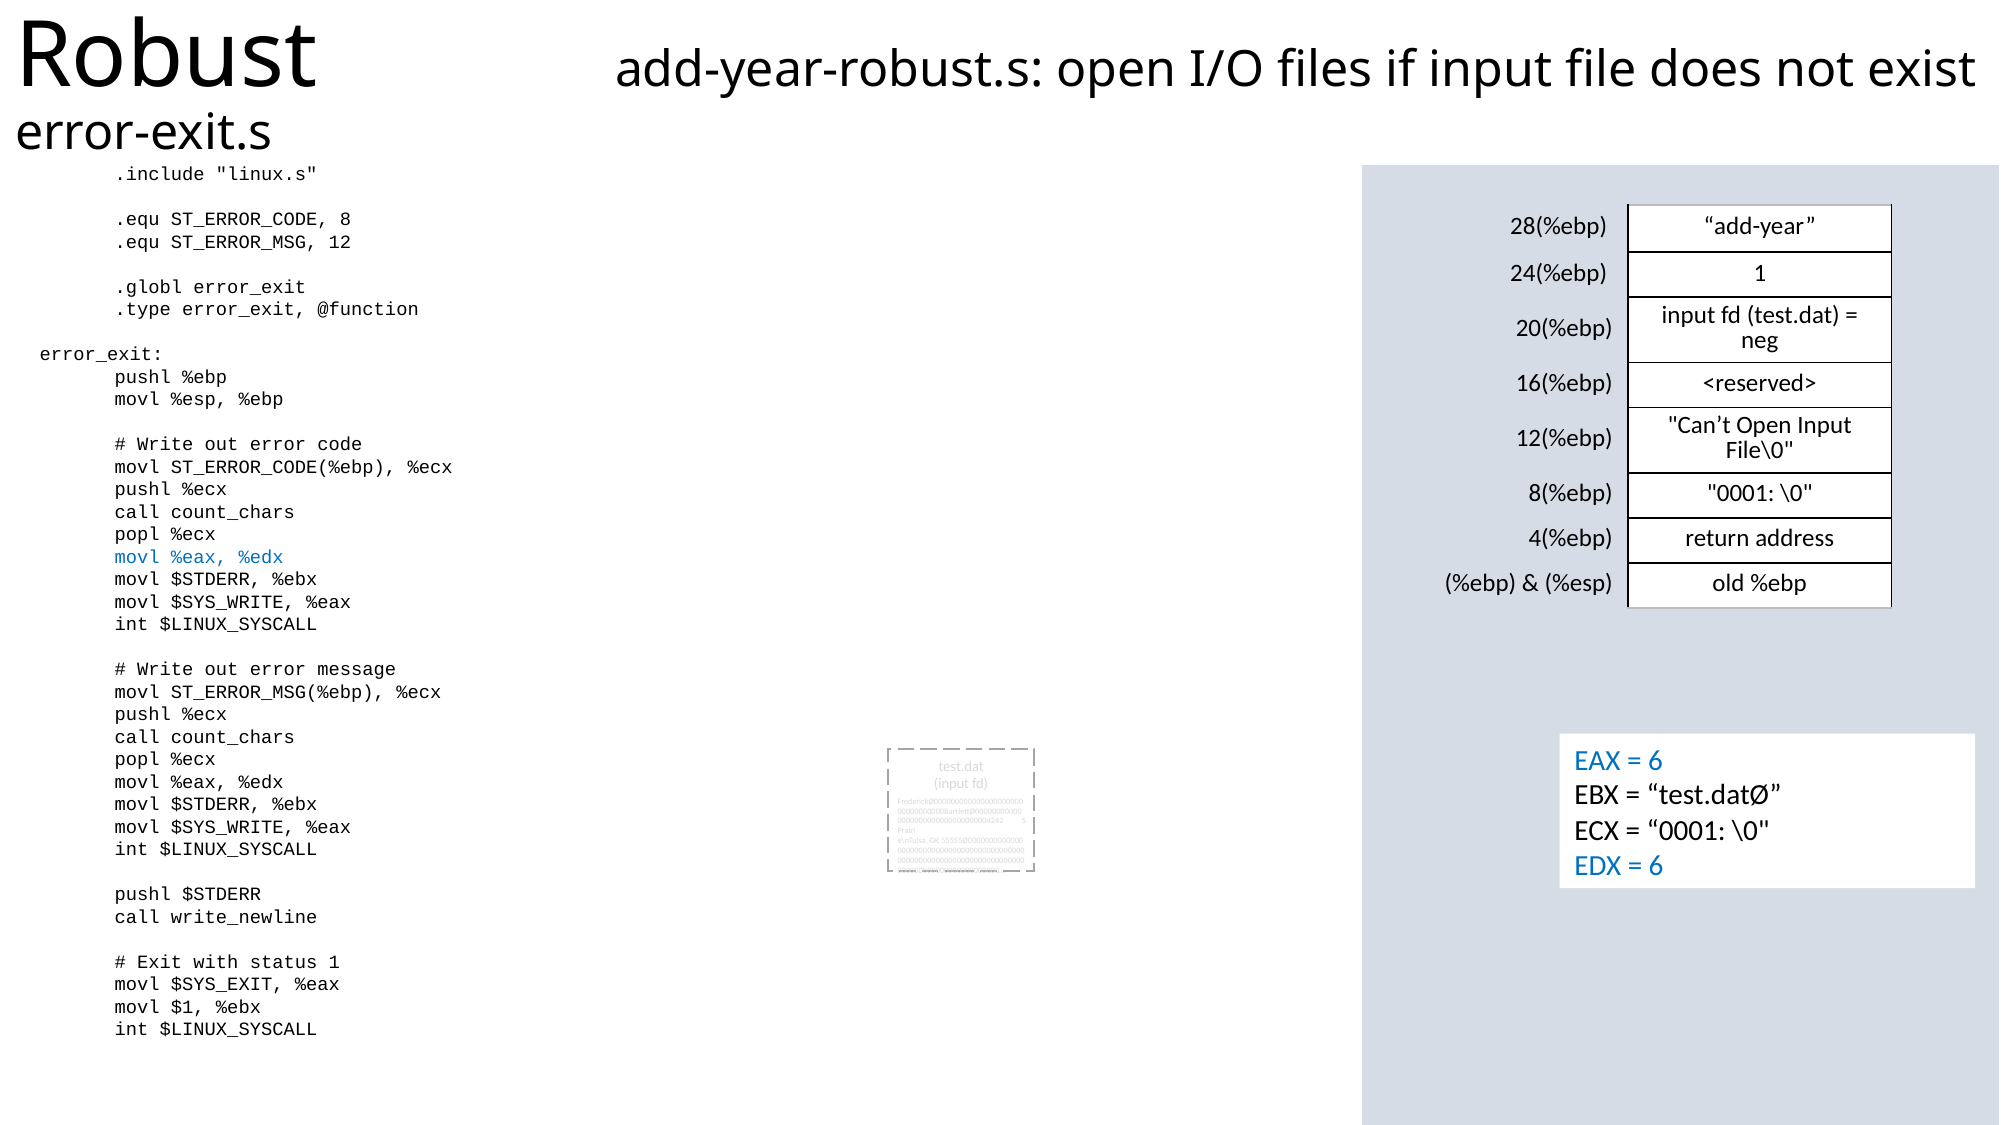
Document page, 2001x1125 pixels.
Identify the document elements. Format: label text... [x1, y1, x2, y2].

text_box [1362, 165, 1999, 1125]
text_box .include "linux.s" .equ ST_ERROR_CODE, 8 .equ ST_ERROR_MSG, 12 .globl error_exit .type error_exit, @function error_exit: pushl %ebp movl %esp, %ebp # Write out error code movl ST_ERROR_CODE(%ebp), %ecx pushl %ecx call count_chars popl %ecx movl %eax, %edx movl $STDERR, %ebx movl $SYS_WRITE, %eax int $LINUX_SYSCALL # Write out error message movl ST_ERROR_MSG(%ebp), %ecx pushl %ecx call count_chars popl %ecx movl %eax, %edx movl $STDERR, %ebx movl $SYS_WRITE, %eax int $LINUX_SYSCALL pushl $STDERR call write_newline # Exit with status 1 movl $SYS_EXIT, %eax movl $1, %ebx int $LINUX_SYSCALL [24, 154, 1541, 1070]
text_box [882, 749, 1041, 875]
text_box EAX = 6 EBX = “test.datØ” ECX = “0001: \0" EDX = 6 [1559, 733, 1975, 889]
